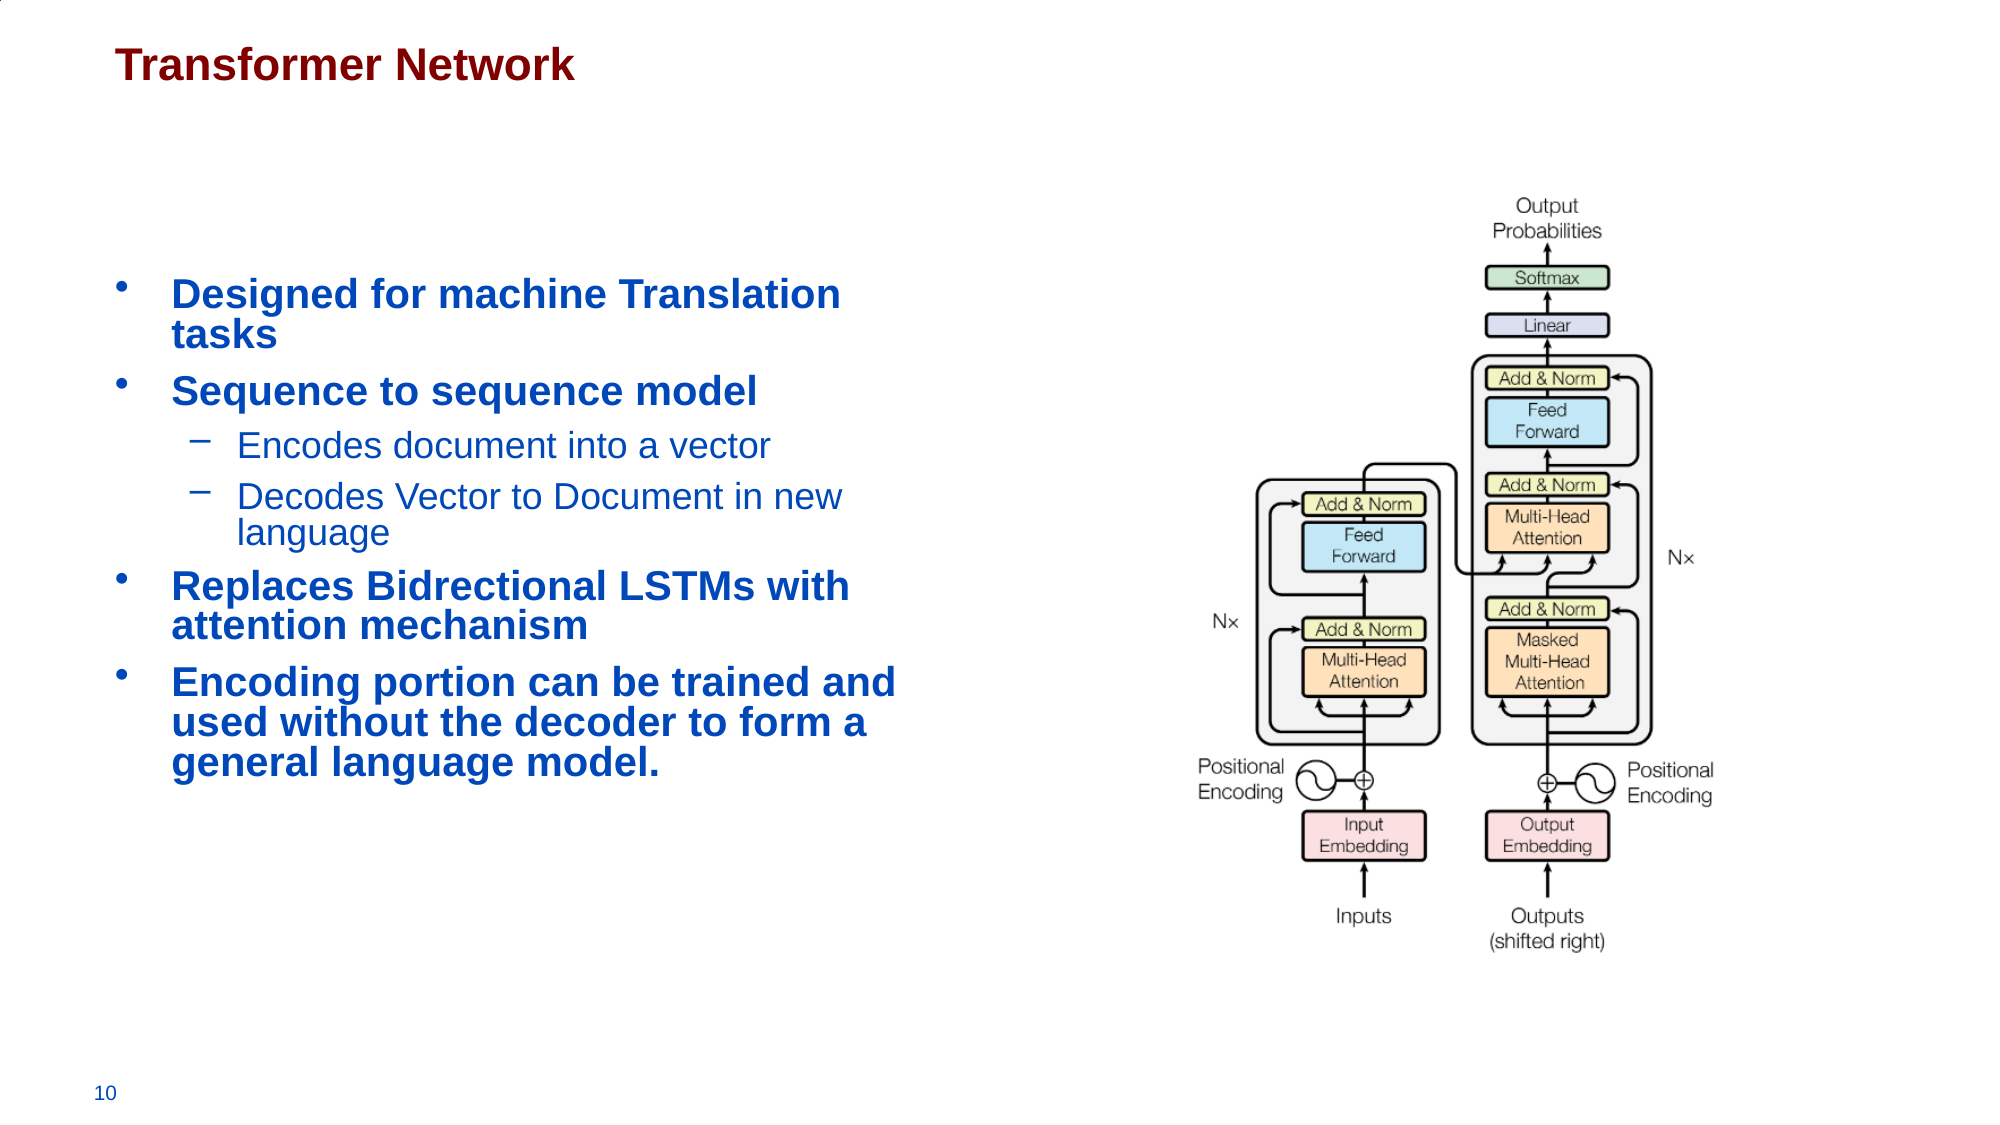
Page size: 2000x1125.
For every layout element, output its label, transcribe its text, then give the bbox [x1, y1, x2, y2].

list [1151, 178, 1759, 964]
list Designed for machine Translation tasks Sequence to sequence model Encodes document into a vector Decodes Vector to Document in new language Replaces Bidrectional LSTMs with attention mechanism Encoding portion can be trained and used without the decoder to form a general language model. [99, 269, 953, 932]
list Transformer Network [99, 37, 1900, 143]
